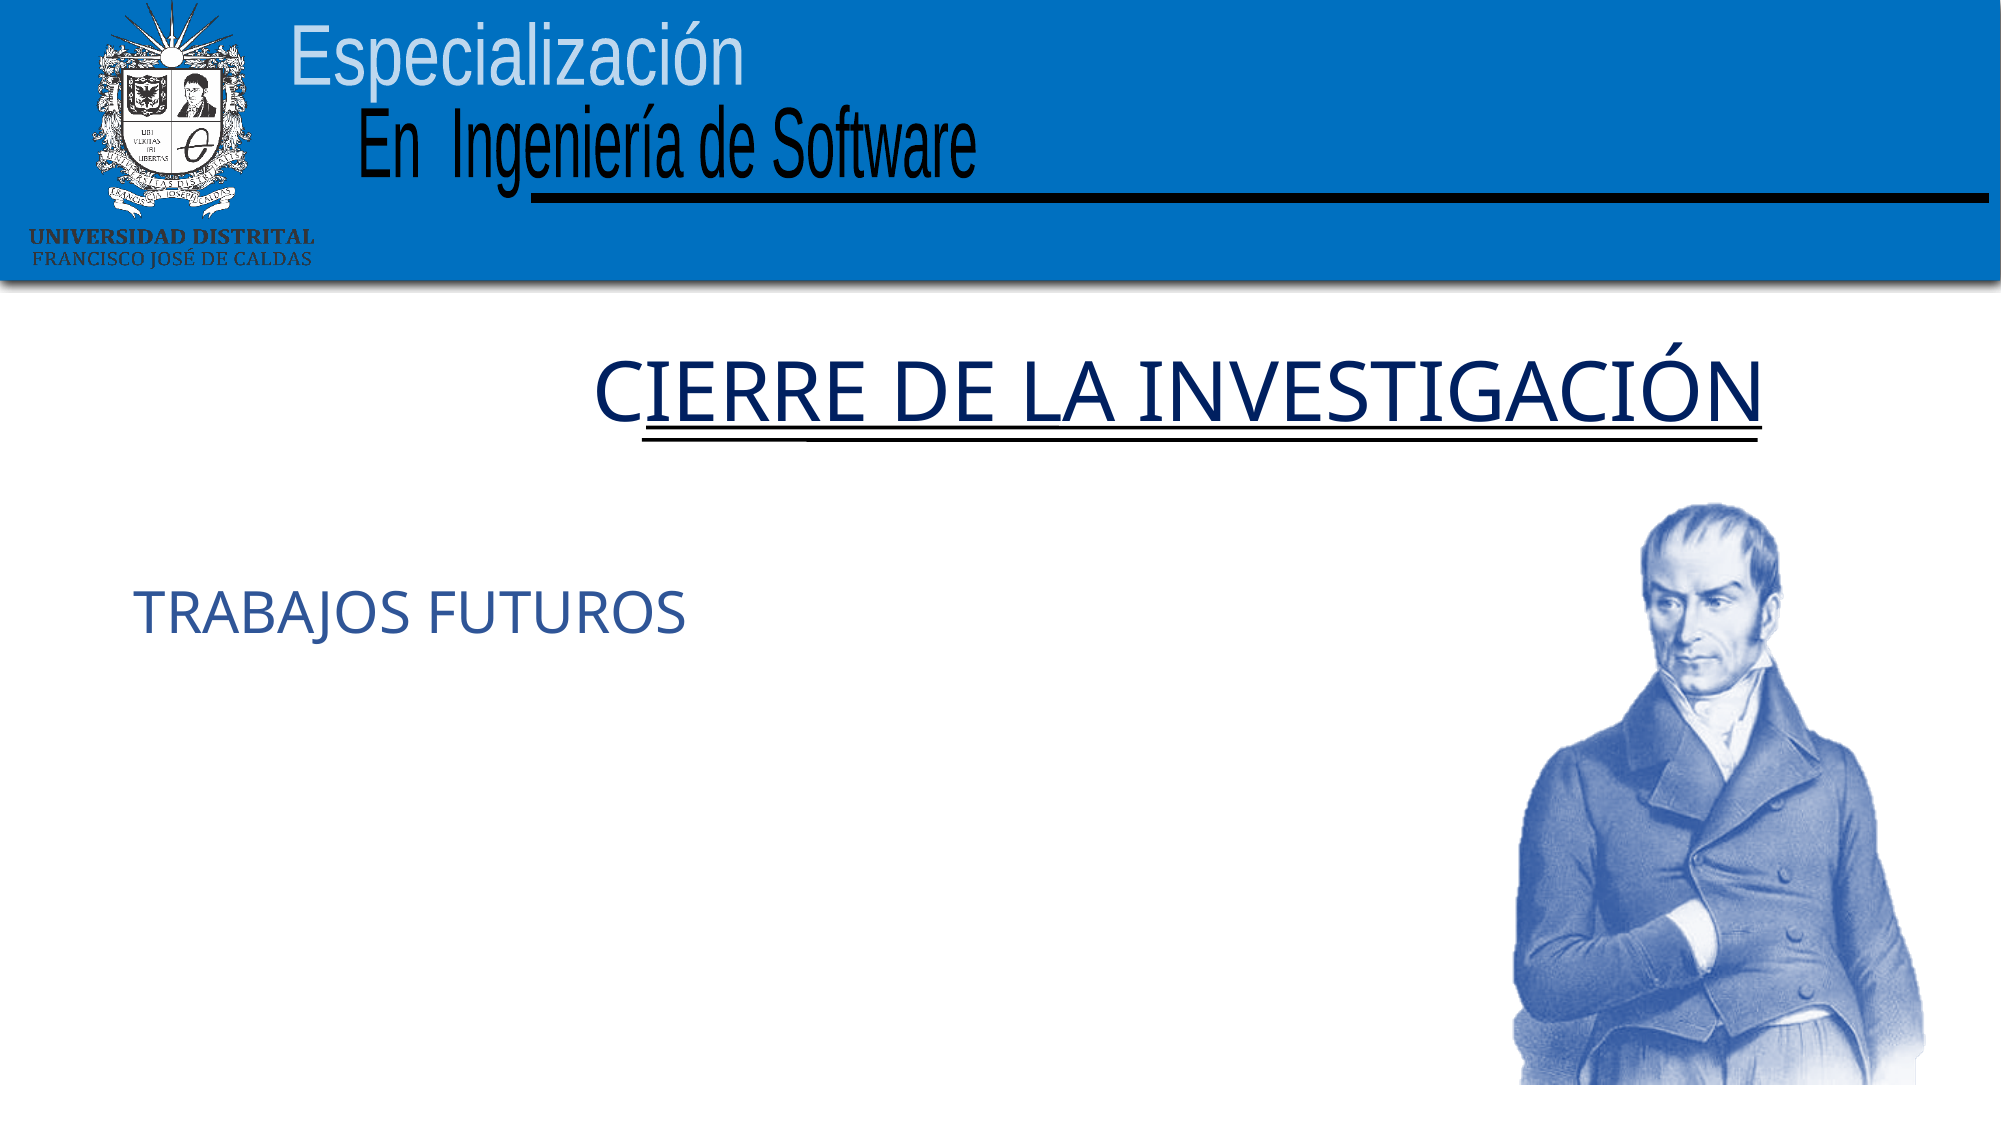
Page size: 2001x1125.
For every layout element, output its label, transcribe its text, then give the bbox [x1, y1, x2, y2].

text_box TRABAJOS FUTUROS [119, 575, 1620, 848]
picture [301, 58, 314, 78]
text_box CIERRE DE LA INVESTIGACIÓN [119, 330, 1782, 446]
picture [29, 0, 314, 269]
picture [301, 32, 314, 50]
